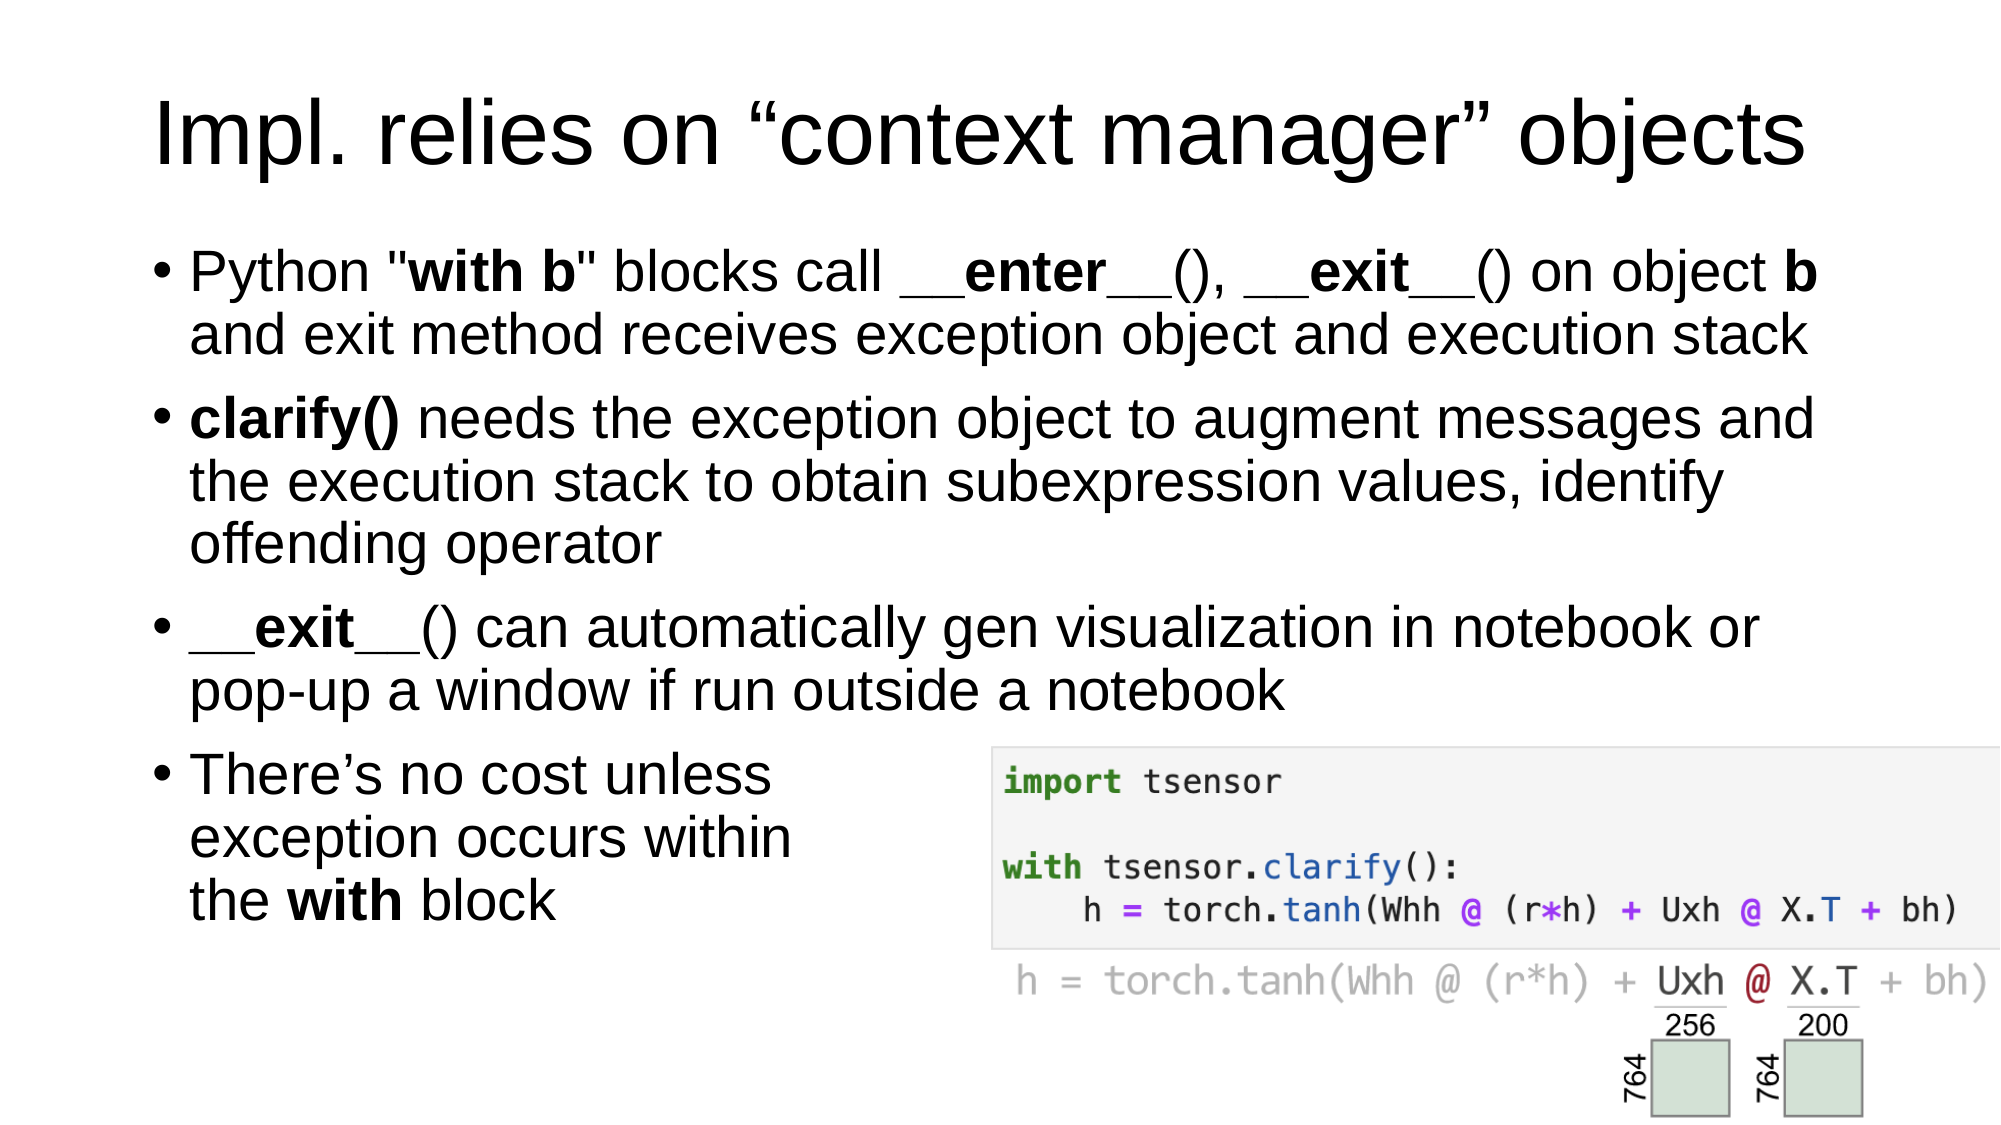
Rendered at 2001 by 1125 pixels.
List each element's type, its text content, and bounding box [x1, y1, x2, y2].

title Impl. relies on “context manager” objects [137, 59, 1863, 211]
picture [987, 735, 2000, 1125]
list Python "with b" blocks call __enter__(), __exit__() on object b and exit method receives exception object and execution stack clarify() needs the exception object to augment messages and the execution stack to obtain subexpression values, identify offending operator __exit__() can automatically gen visualization in notebook or pop-up a window if run outside a notebook There’s no cost unless exception occurs within the with block [137, 233, 1863, 1014]
